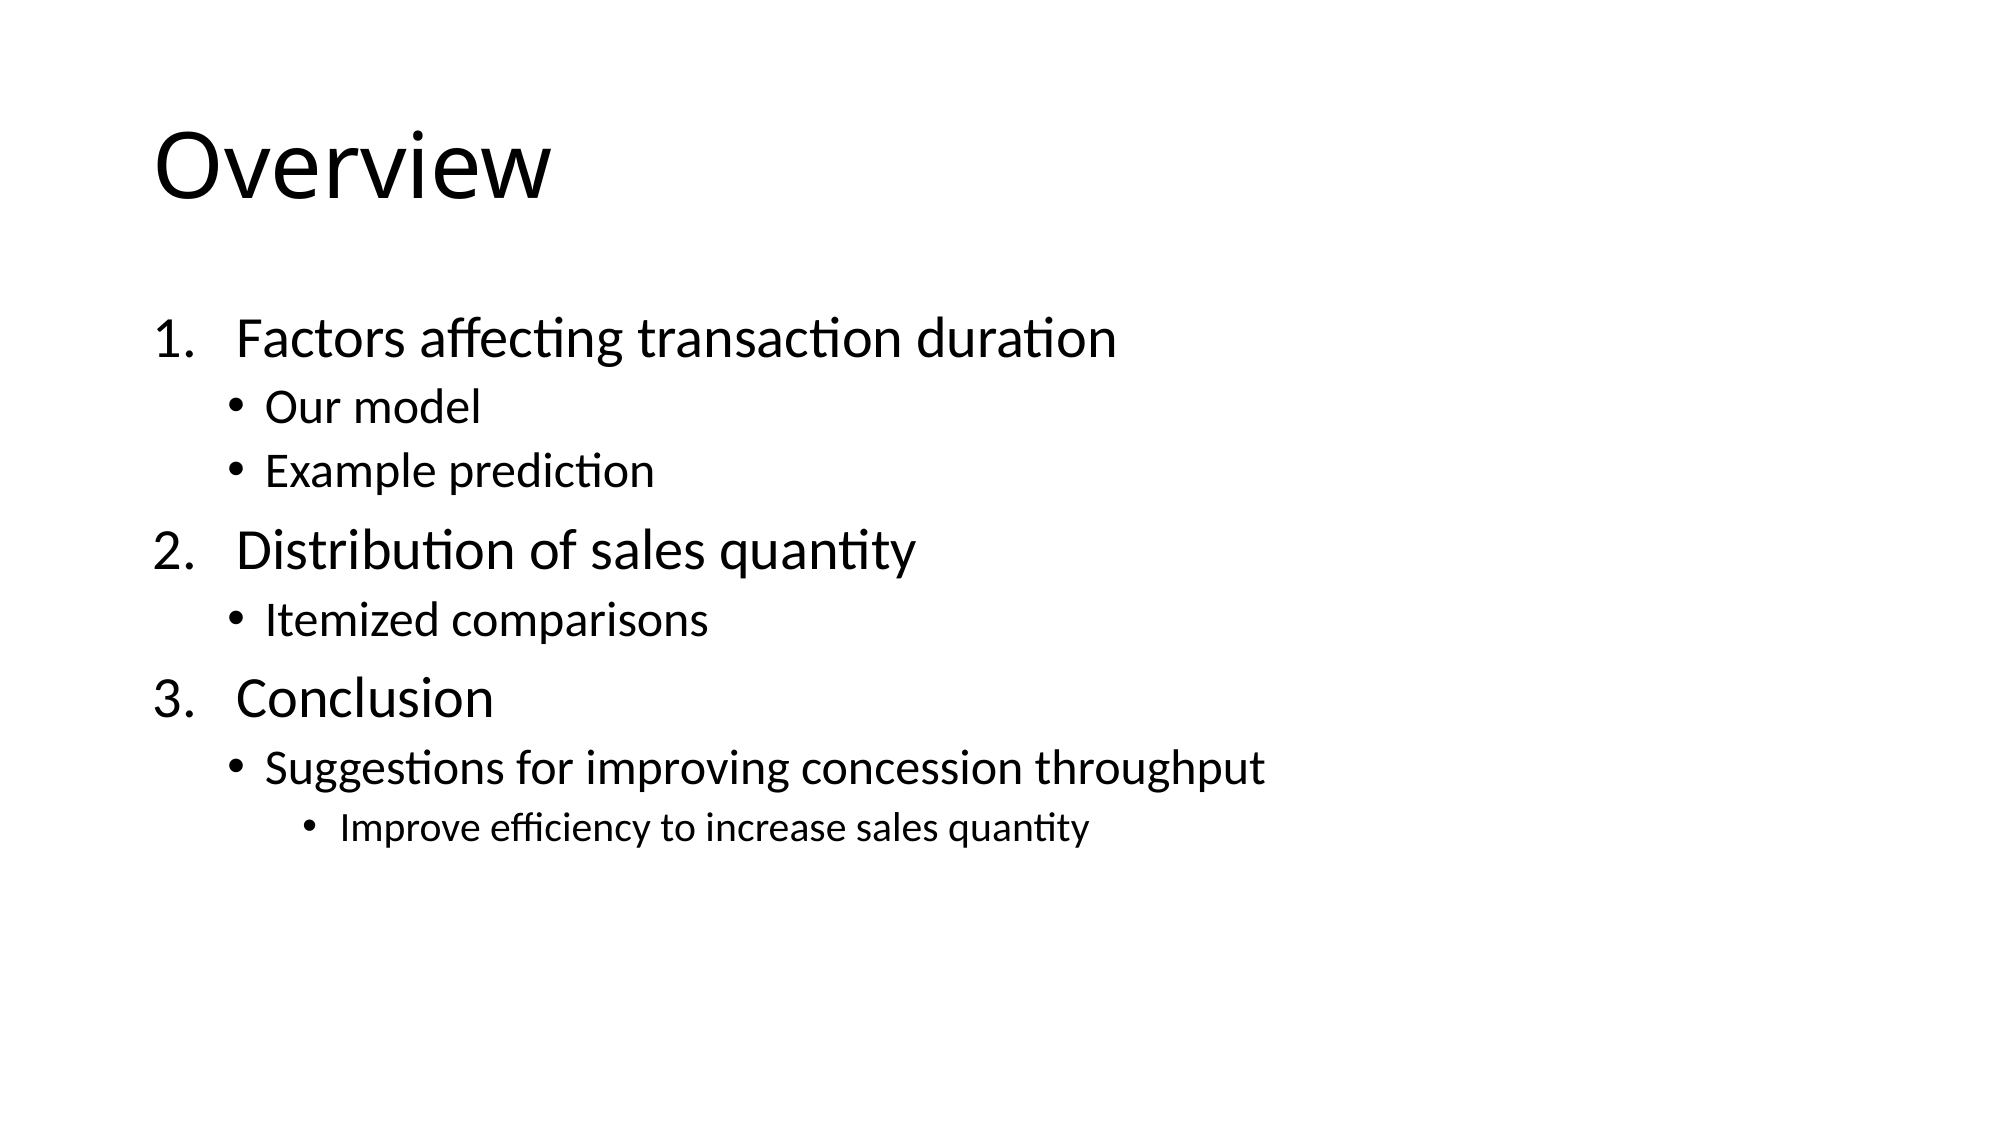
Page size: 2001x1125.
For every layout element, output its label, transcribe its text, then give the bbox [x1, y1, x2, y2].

title Overview [137, 59, 1863, 278]
list Factors affecting transaction duration Our model Example prediction Distribution of sales quantity Itemized comparisons Conclusion Suggestions for improving concession throughput Improve efficiency to increase sales quantity [137, 299, 1863, 1014]
